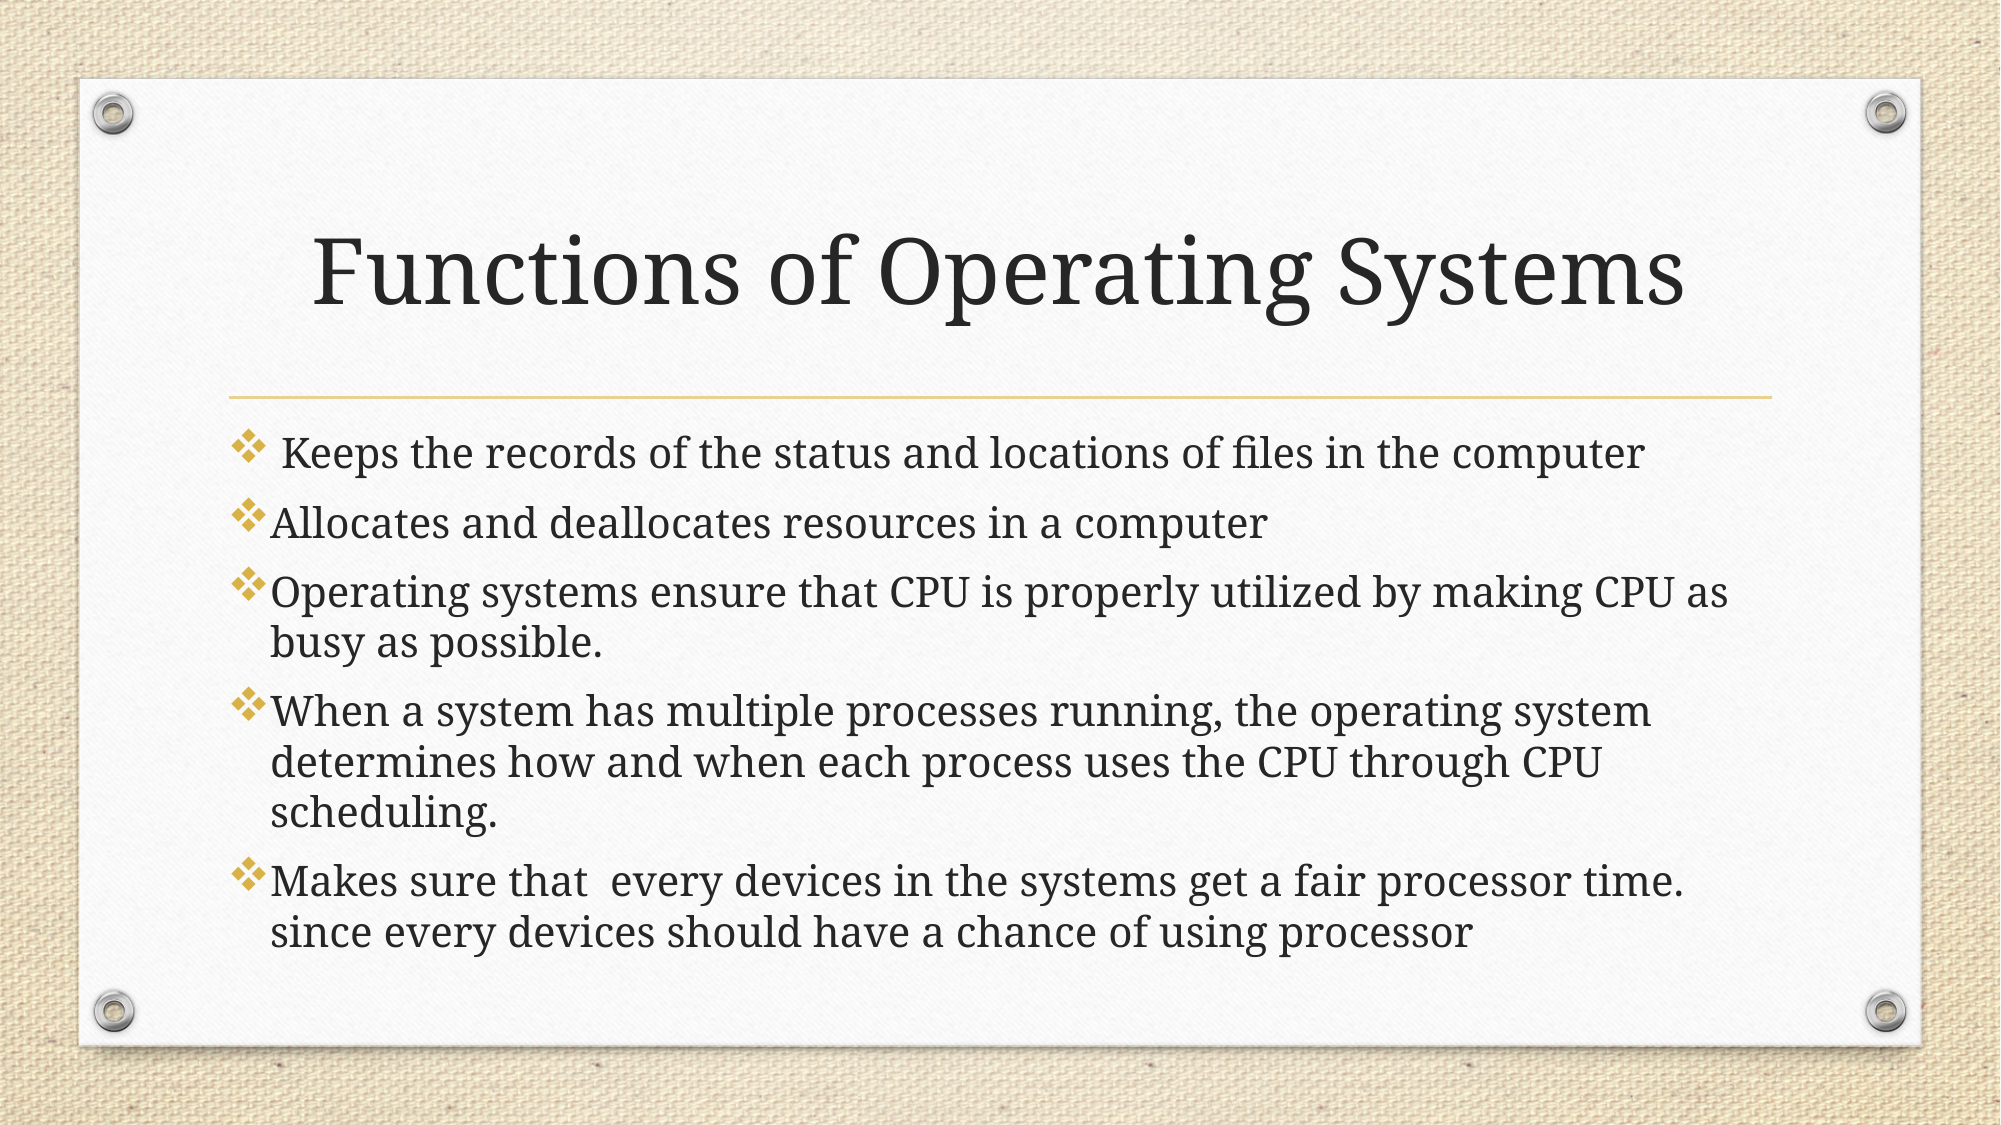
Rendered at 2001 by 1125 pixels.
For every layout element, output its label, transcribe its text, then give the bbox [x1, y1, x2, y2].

picture [0, 0, 2001, 1125]
title Functions of Operating Systems [212, 161, 1788, 375]
list Keeps the records of the status and locations of files in the computer Allocates and deallocates resources in a computer Operating systems ensure that CPU is properly utilized by making CPU as busy as possible. When a system has multiple processes running, the operating system determines how and when each process uses the CPU through CPU scheduling. Makes sure that every devices in the systems get a fair processor time. since every devices should have a chance of using processor [212, 419, 1788, 964]
